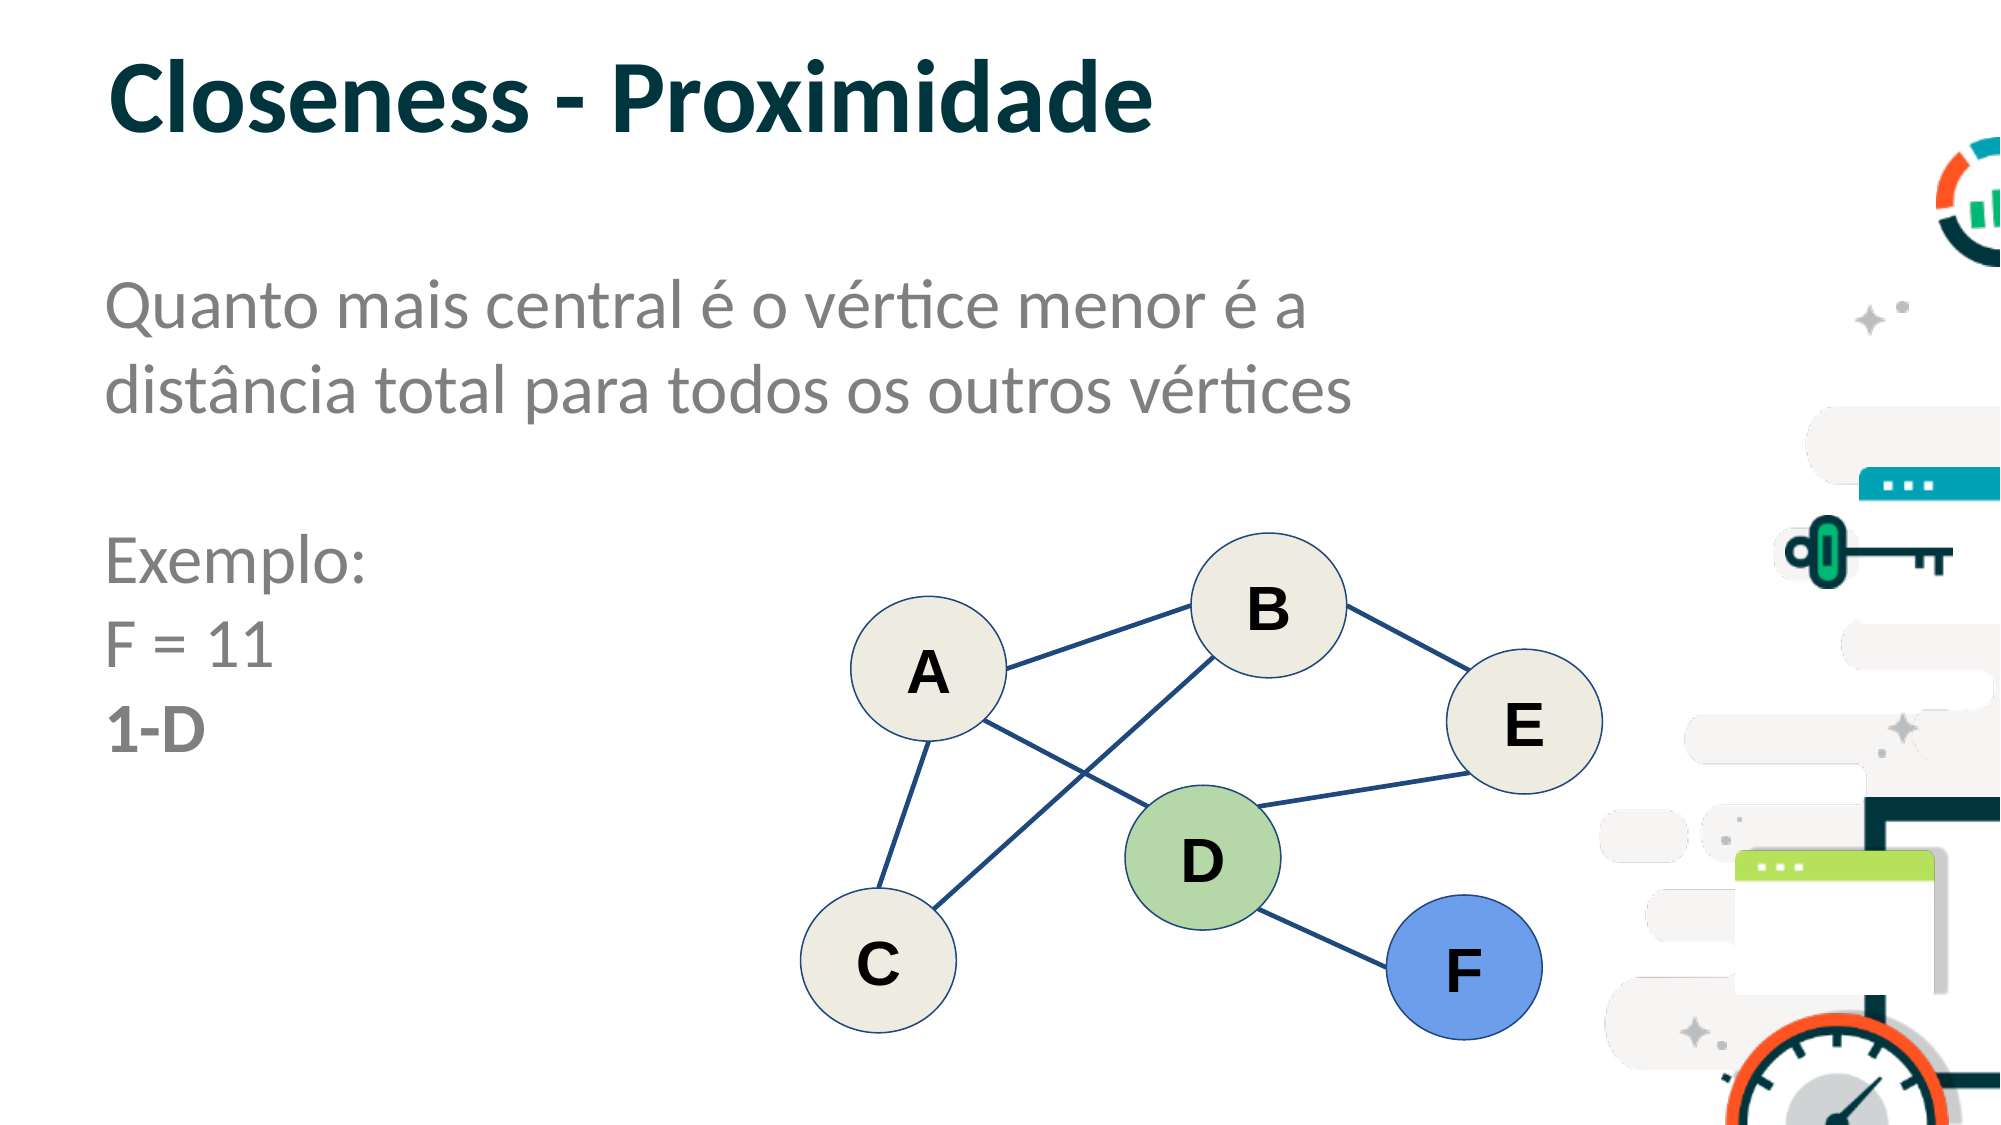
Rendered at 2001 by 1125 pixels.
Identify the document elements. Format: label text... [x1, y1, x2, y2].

picture [1936, 137, 2000, 267]
text_box D [1159, 787, 1281, 931]
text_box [1257, 908, 1387, 968]
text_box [878, 740, 929, 889]
text_box F [1386, 894, 1543, 1040]
text_box C [800, 888, 957, 1033]
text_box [1257, 772, 1470, 807]
text_box A [850, 596, 1001, 739]
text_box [1346, 605, 1470, 671]
text_box E [1446, 649, 1603, 794]
picture [1896, 301, 1909, 313]
subtitle Quanto mais central é o vértice menor é a distância total para todos os outros vértices Exemplo: F = 11 1-D [89, 249, 1590, 1025]
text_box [933, 656, 1215, 910]
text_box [1006, 605, 1192, 655]
picture [1854, 304, 1886, 336]
picture [1599, 406, 2000, 1125]
title Closeness - Proximidade [94, 0, 1892, 199]
text_box B [1191, 533, 1347, 678]
